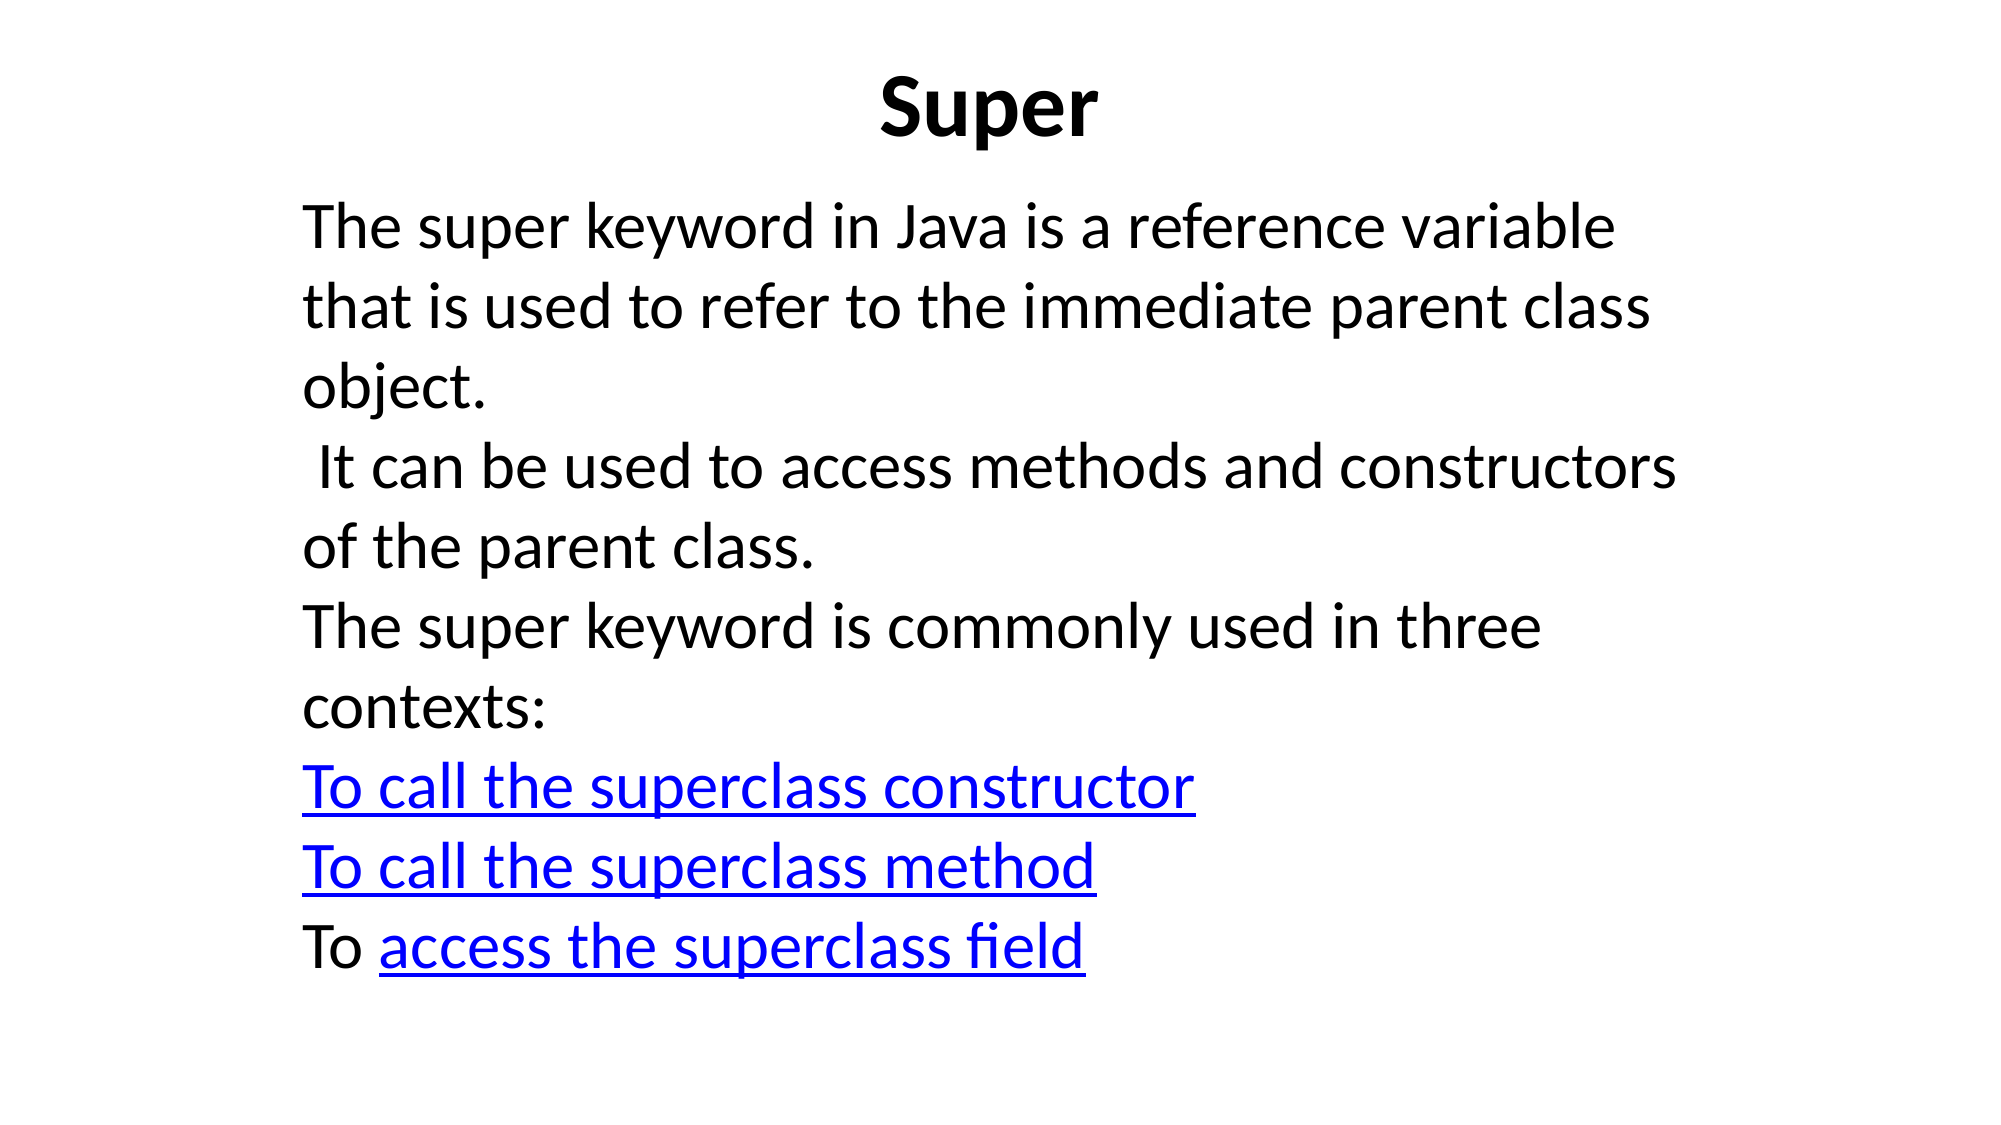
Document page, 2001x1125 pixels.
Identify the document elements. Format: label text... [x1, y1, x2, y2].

text_box The super keyword in Java is a reference variable that is used to refer to the immediate parent class object. It can be used to access methods and constructors of the parent class. The super keyword is commonly used in three contexts: To call the superclass constructor To call the superclass method To access the superclass field [287, 174, 1725, 1125]
title Super [249, 24, 1750, 175]
